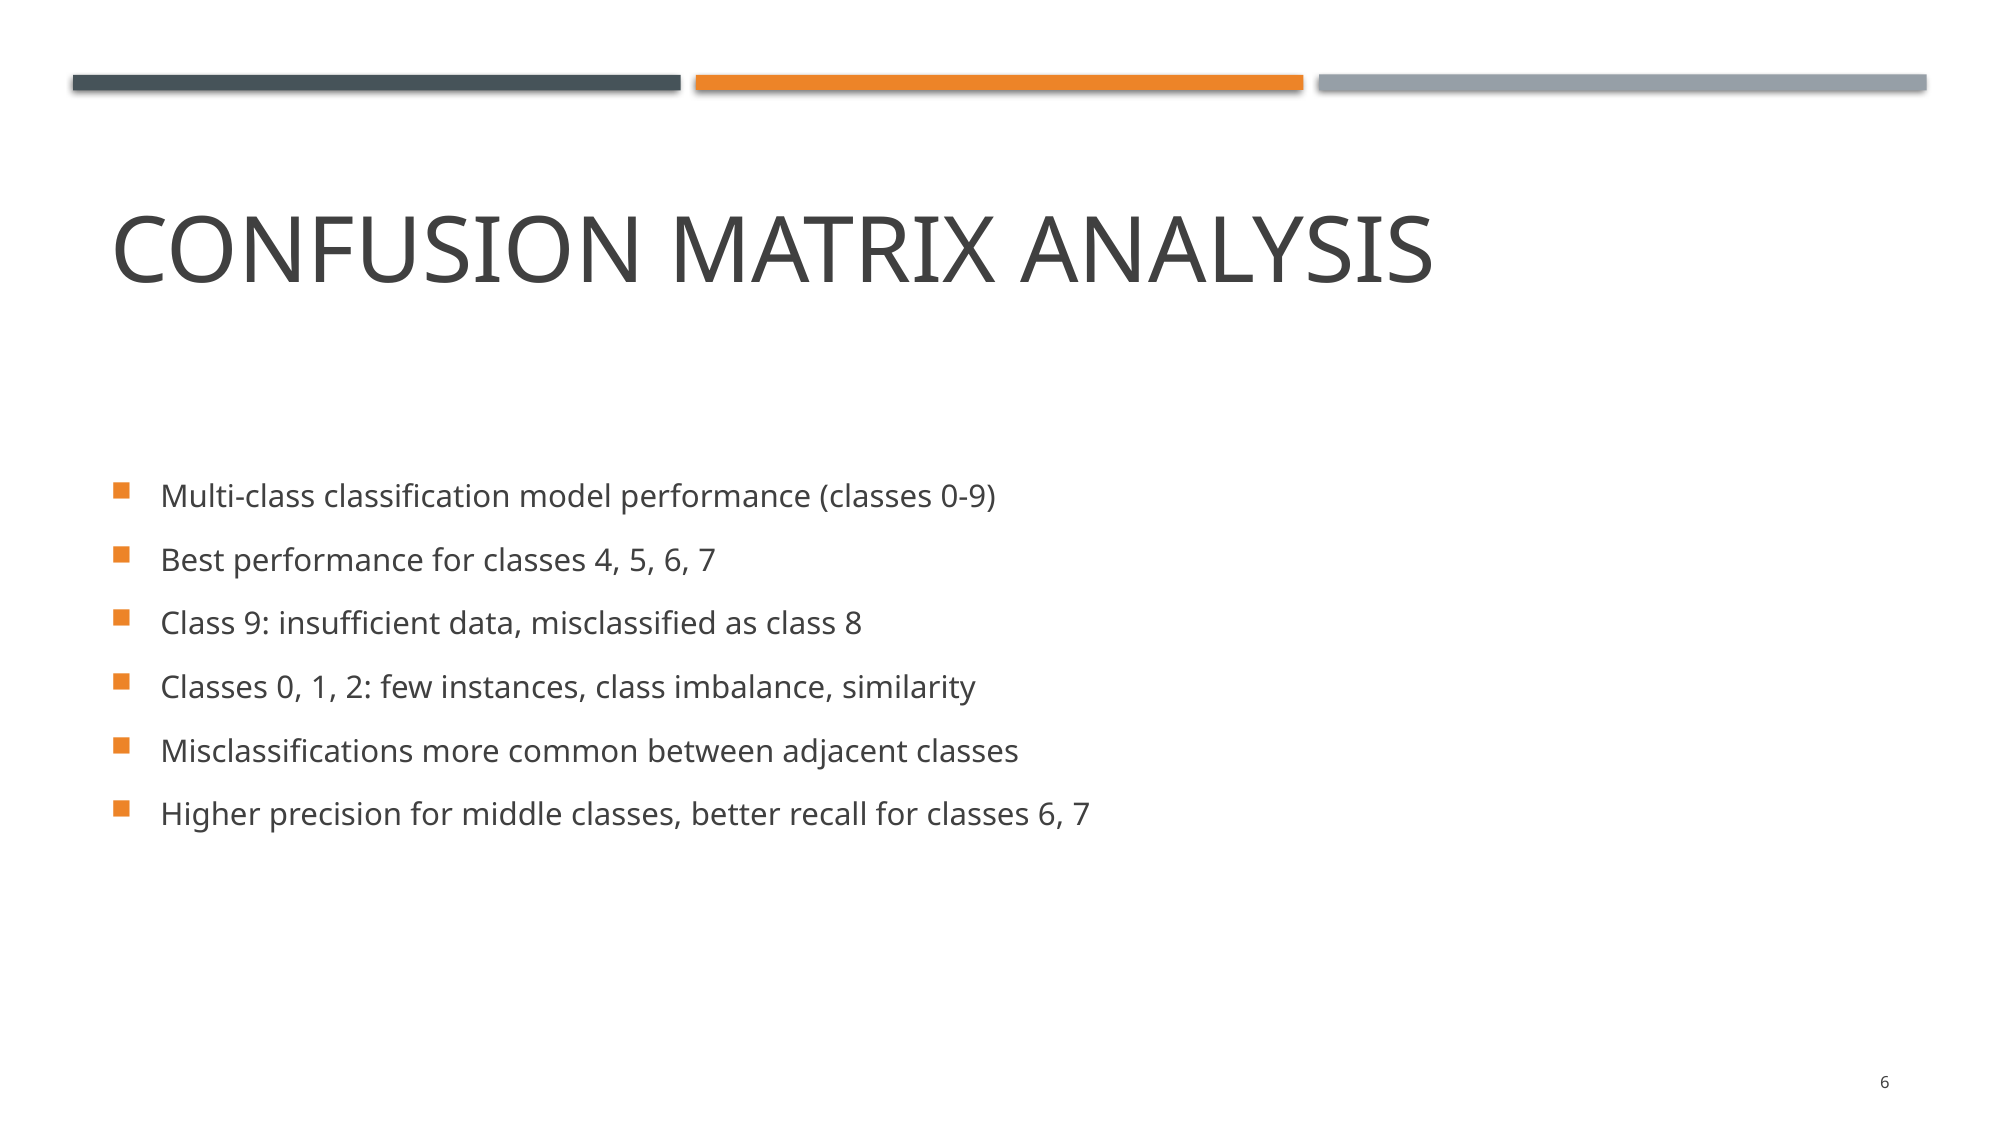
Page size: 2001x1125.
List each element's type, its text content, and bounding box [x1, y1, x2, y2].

slide_number 6 [1732, 1053, 1905, 1114]
list Multi-class classification model performance (classes 0-9) Best performance for classes 4, 5, 6, 7 Class 9: insufficient data, misclassified as class 8 Classes 0, 1, 2: few instances, class imbalance, similarity Misclassifications more common between adjacent classes Higher precision for middle classes, better recall for classes 6, 7 [95, 383, 1905, 981]
title Confusion Matrix Analysis [95, 115, 1905, 311]
